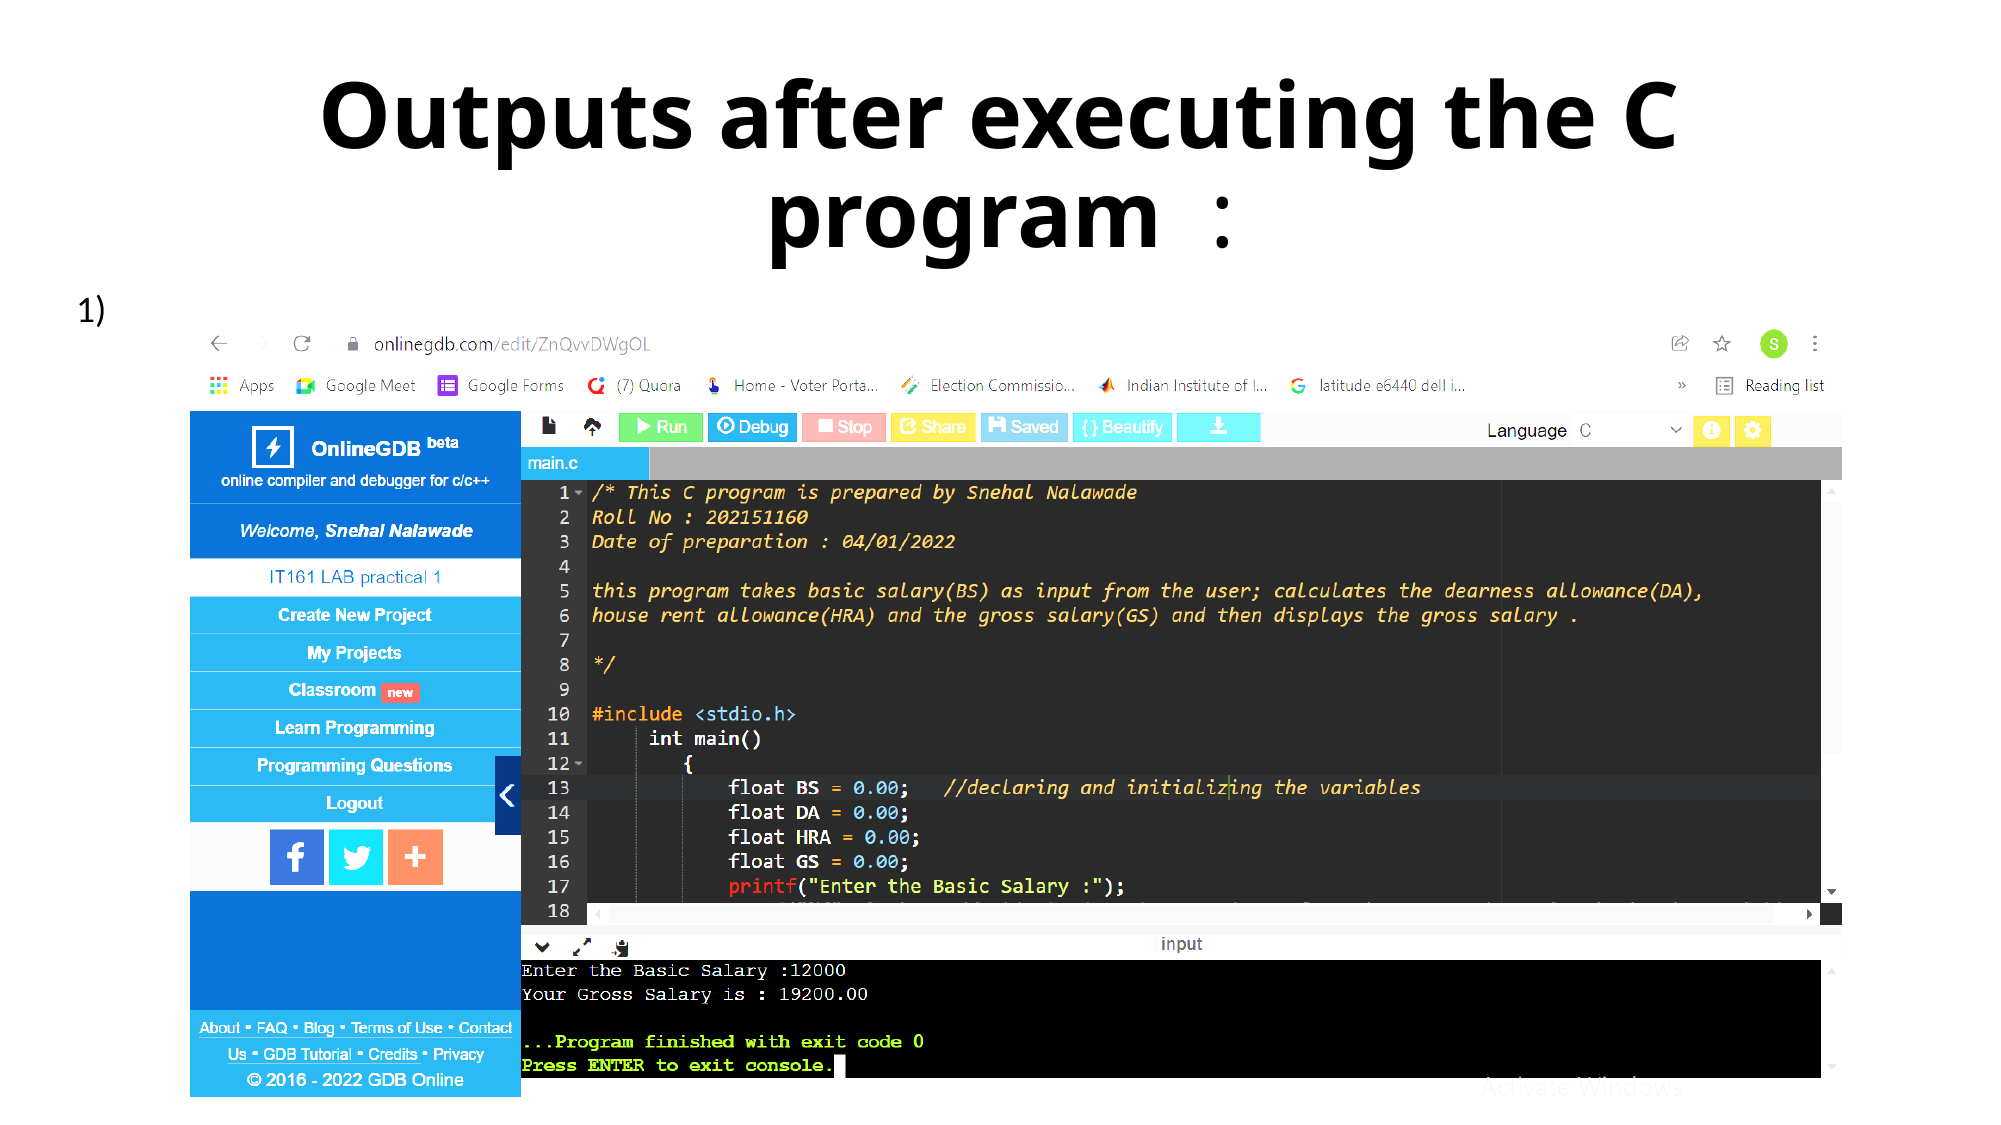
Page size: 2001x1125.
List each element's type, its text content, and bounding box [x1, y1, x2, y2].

title Outputs after executing the C program : [137, 59, 1863, 278]
text_box 1) [61, 277, 191, 337]
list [190, 329, 1842, 1098]
